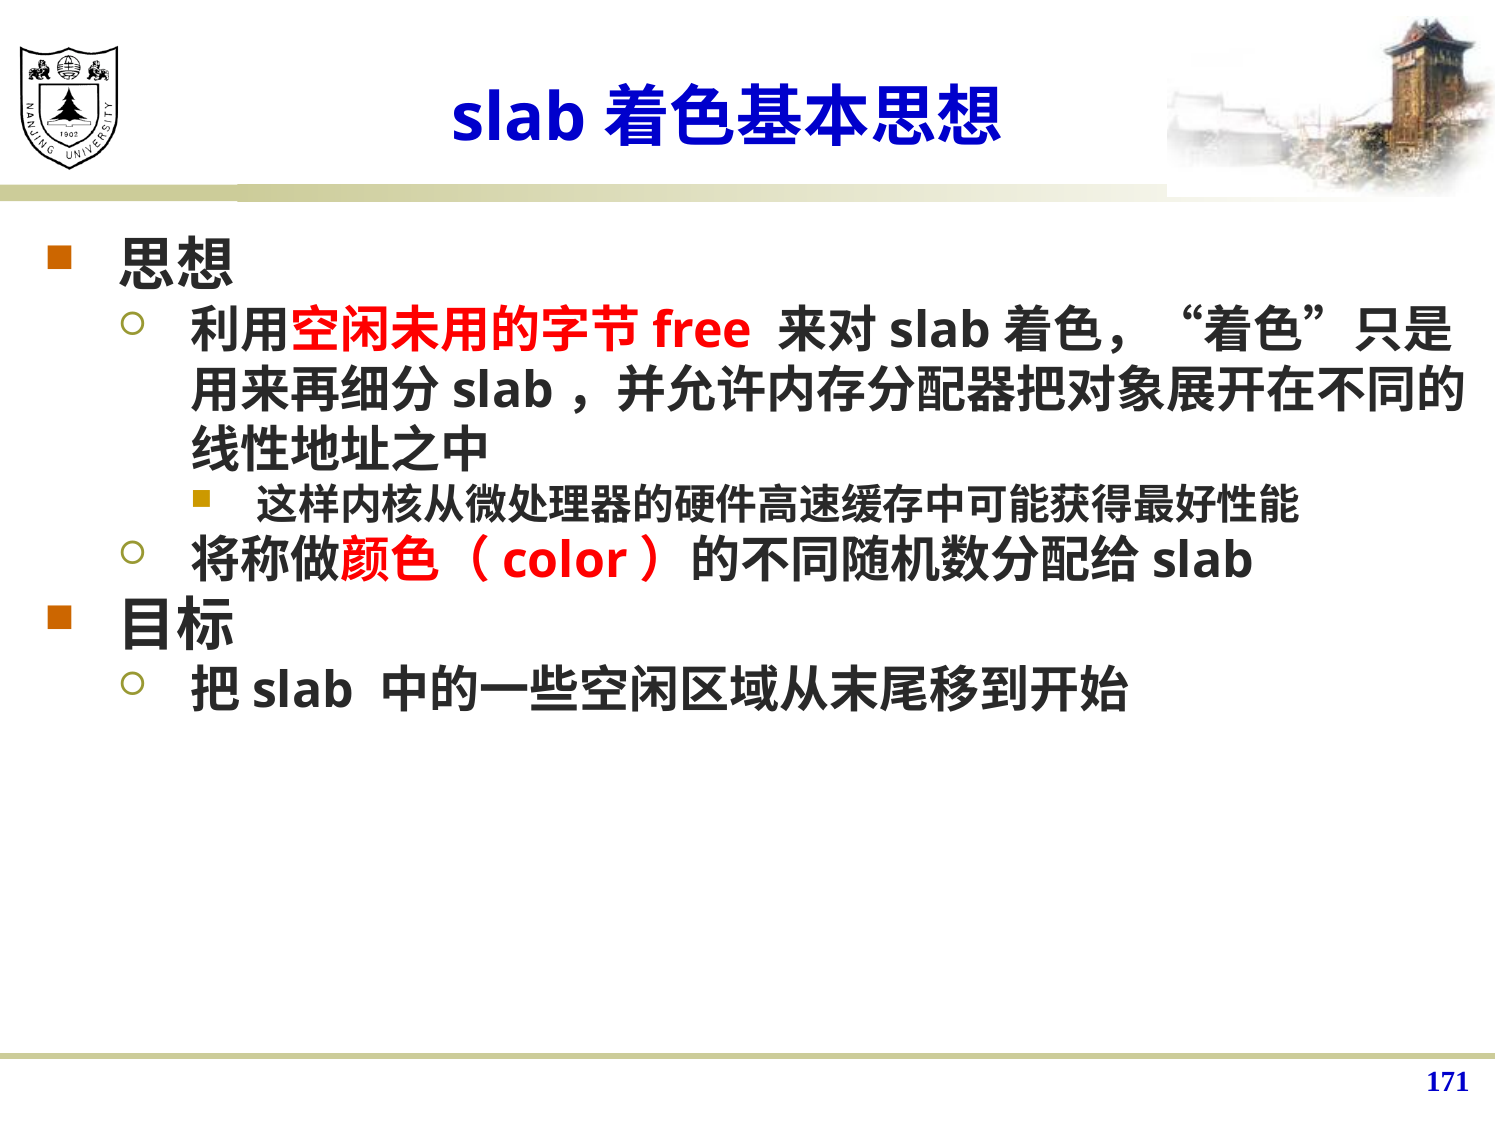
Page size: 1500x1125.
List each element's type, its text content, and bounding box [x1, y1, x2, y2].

picture [14, 42, 124, 173]
picture [1167, 16, 1495, 197]
picture [0, 1053, 1495, 1059]
slide_number 171 [1399, 1054, 1496, 1125]
title slab着色基本思想 [123, 66, 1331, 161]
list 思想 利用空闲未用的字节free 来对slab着色，“着色”只是用来再细分slab，并允许内存分配器把对象展开在不同的线性地址之中 这样内核从微处理器的硬件高速缓存中可能获得最好性能 将称做颜色（color）的不同随机数分配给slab 目标 把slab 中的一些空闲区域从末尾移到开始 [29, 219, 1483, 1035]
